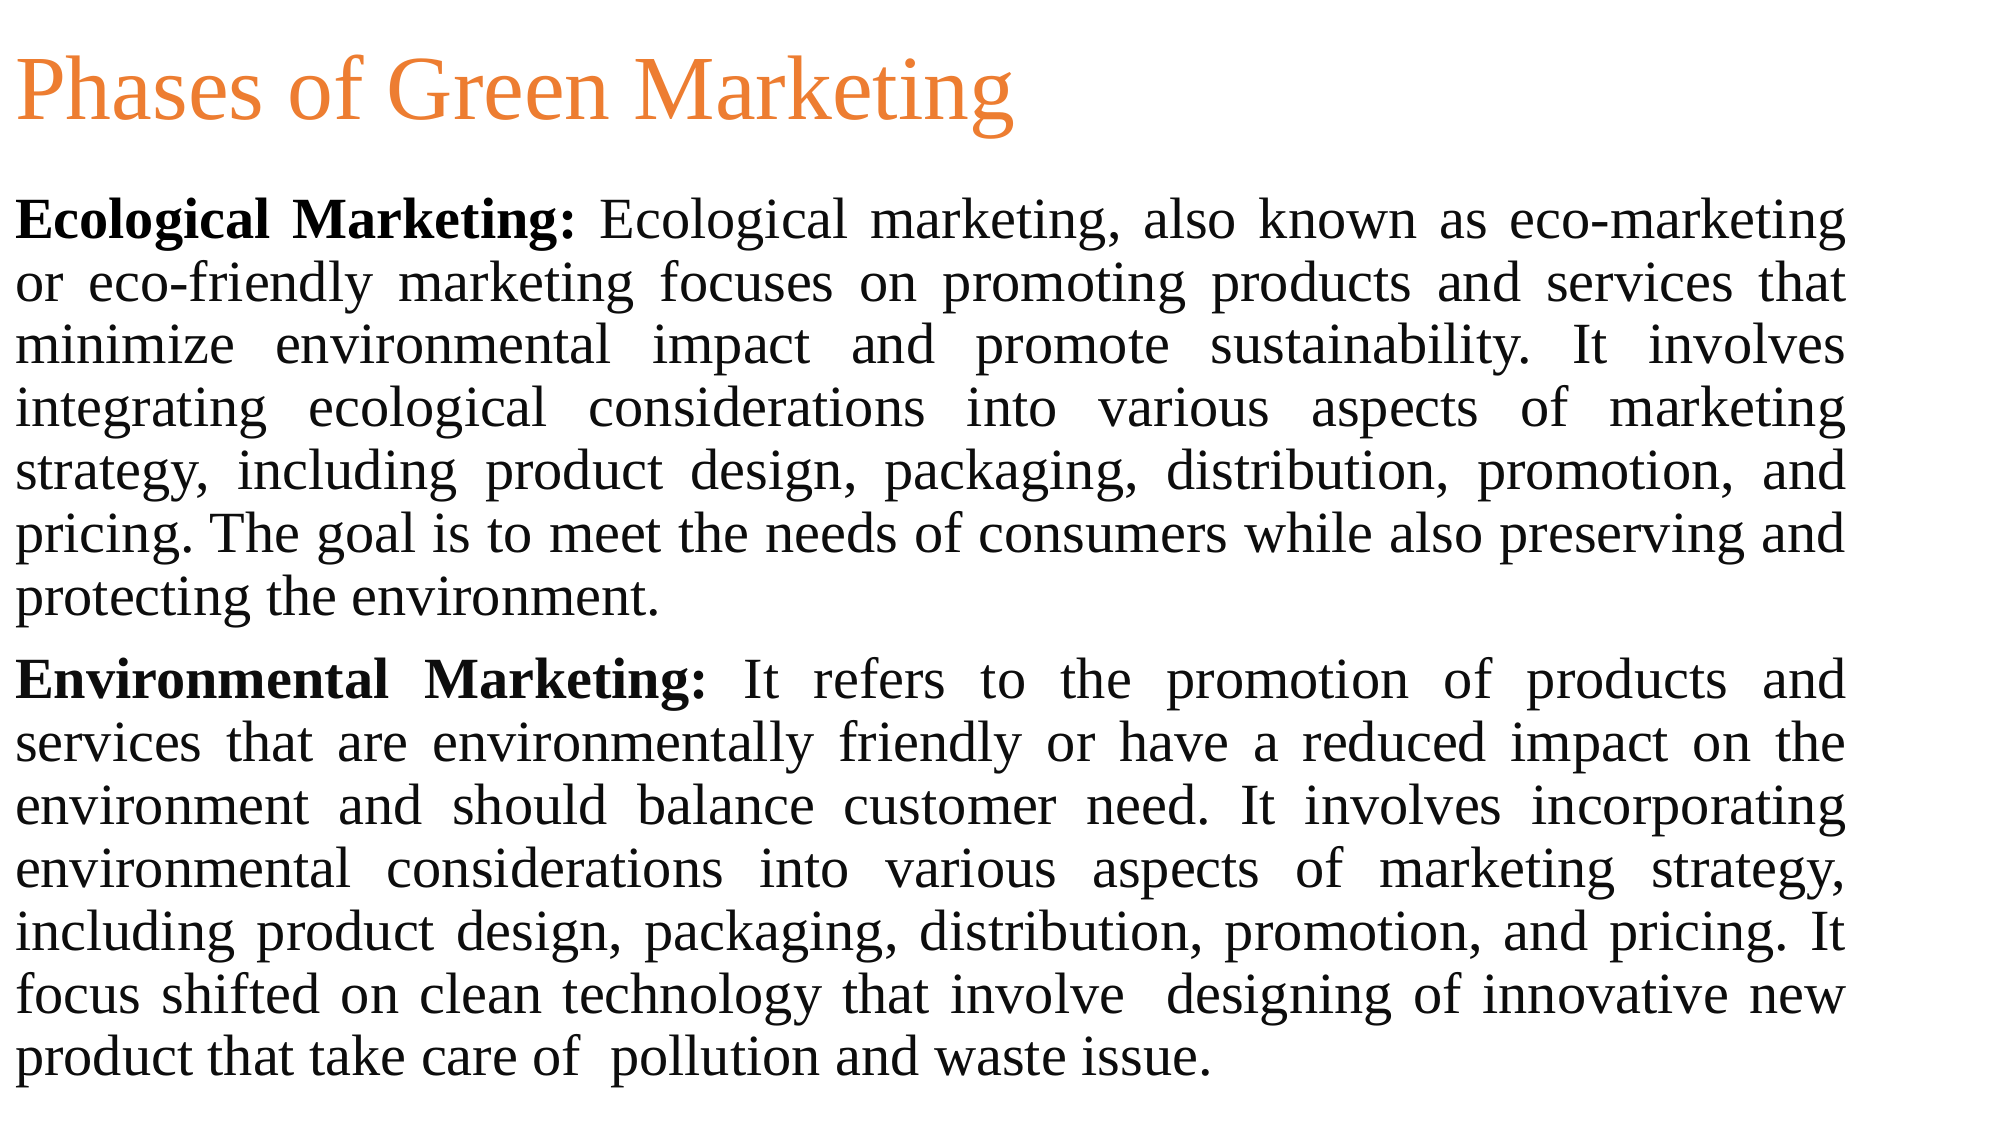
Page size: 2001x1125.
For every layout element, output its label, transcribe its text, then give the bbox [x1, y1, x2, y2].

list Ecological Marketing: Ecological marketing, also known as eco-marketing or eco-friendly marketing focuses on promoting products and services that minimize environmental impact and promote sustainability. It involves integrating ecological considerations into various aspects of marketing strategy, including product design, packaging, distribution, promotion, and pricing. The goal is to meet the needs of consumers while also preserving and protecting the environment. Environmental Marketing: It refers to the promotion of products and services that are environmentally friendly or have a reduced impact on the environment and should balance customer need. It involves incorporating environmental considerations into various aspects of marketing strategy, including product design, packaging, distribution, promotion, and pricing. It focus shifted on clean technology that involve designing of innovative new product that take care of pollution and waste issue. [0, 180, 1863, 1125]
title Phases of Green Marketing [0, 19, 1863, 161]
